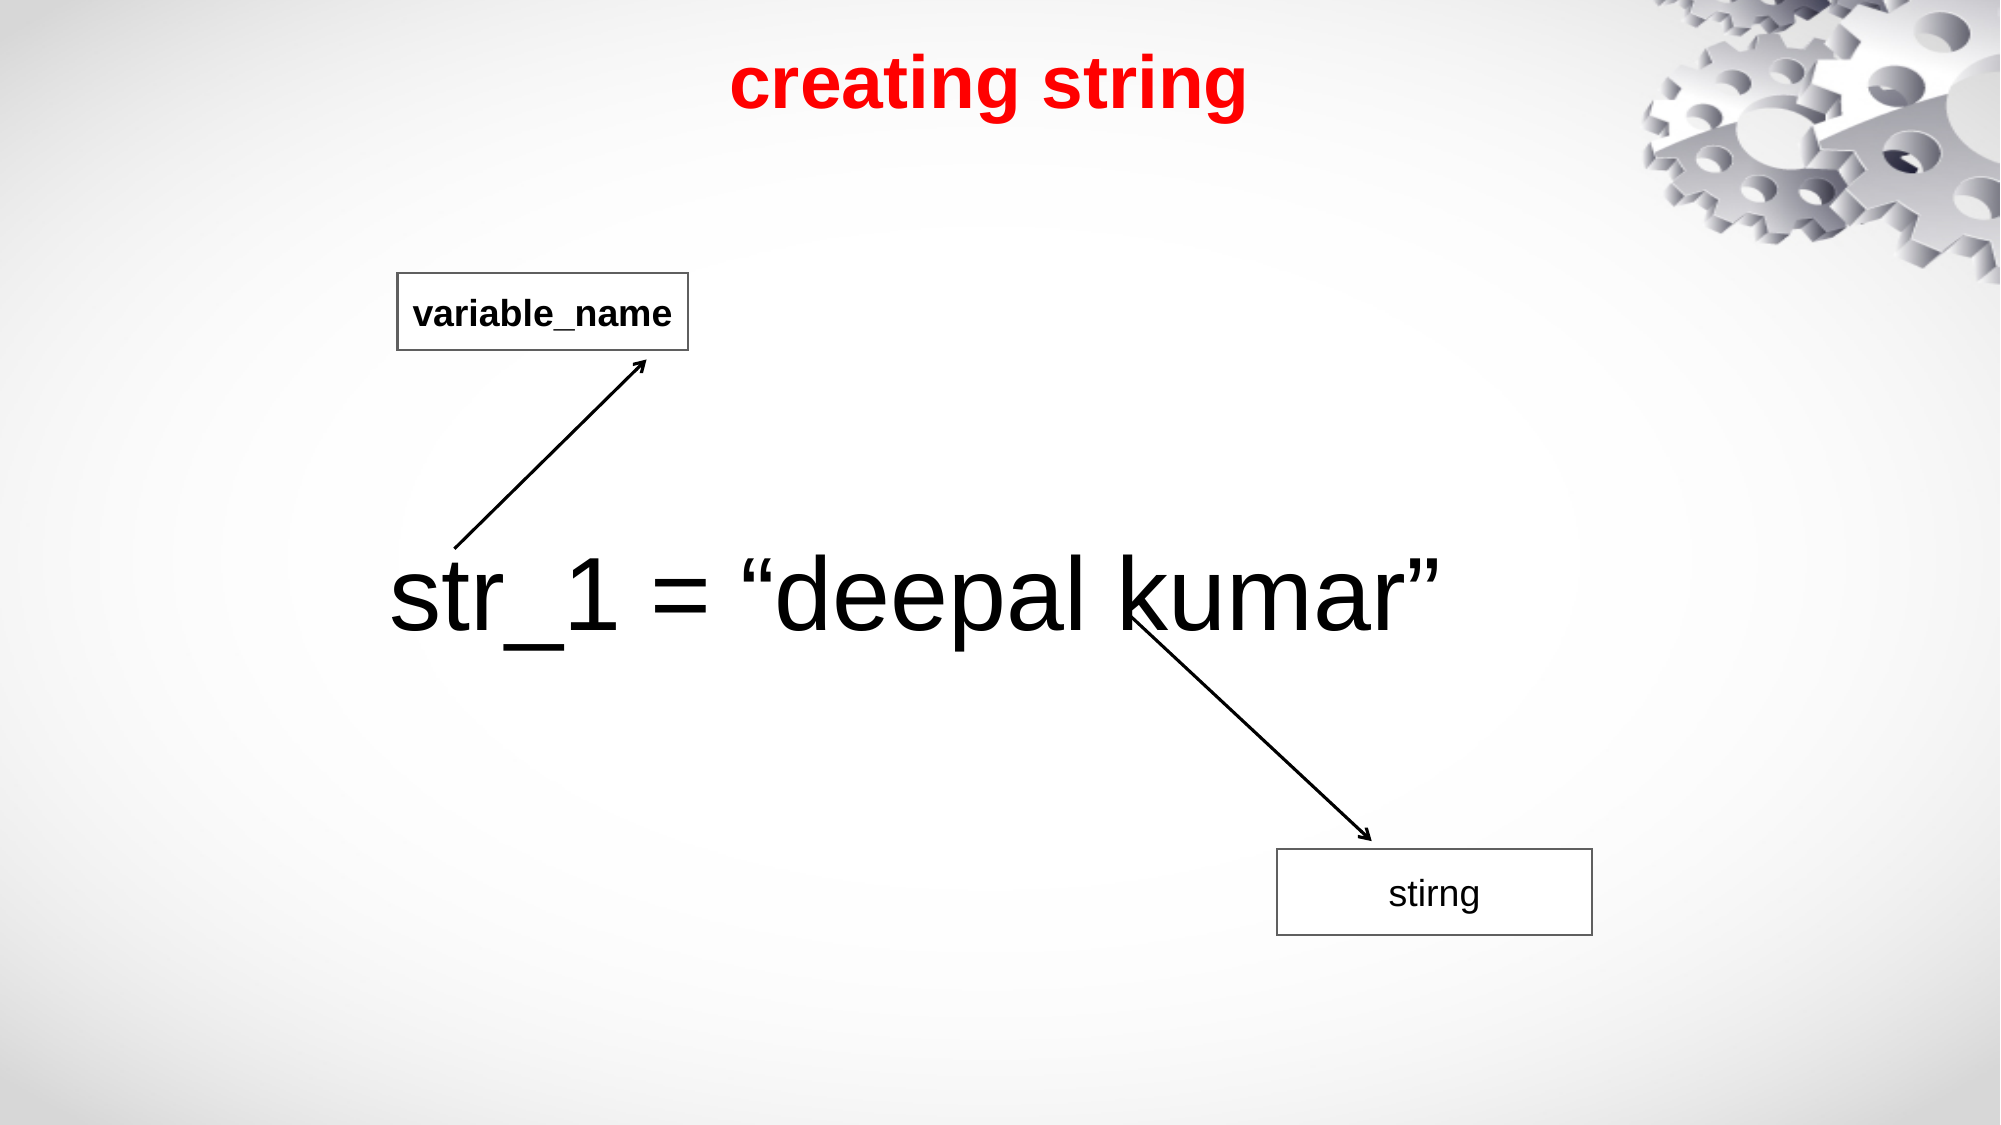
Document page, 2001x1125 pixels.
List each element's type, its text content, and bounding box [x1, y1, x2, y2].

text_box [454, 359, 647, 549]
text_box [1130, 616, 1372, 842]
text_box variable_name [396, 272, 689, 351]
picture [0, 0, 2000, 1125]
text_box stirng [1276, 848, 1593, 936]
title creating string [99, 30, 1901, 127]
text_box str_1 = “deepal kumar” [375, 519, 1458, 659]
